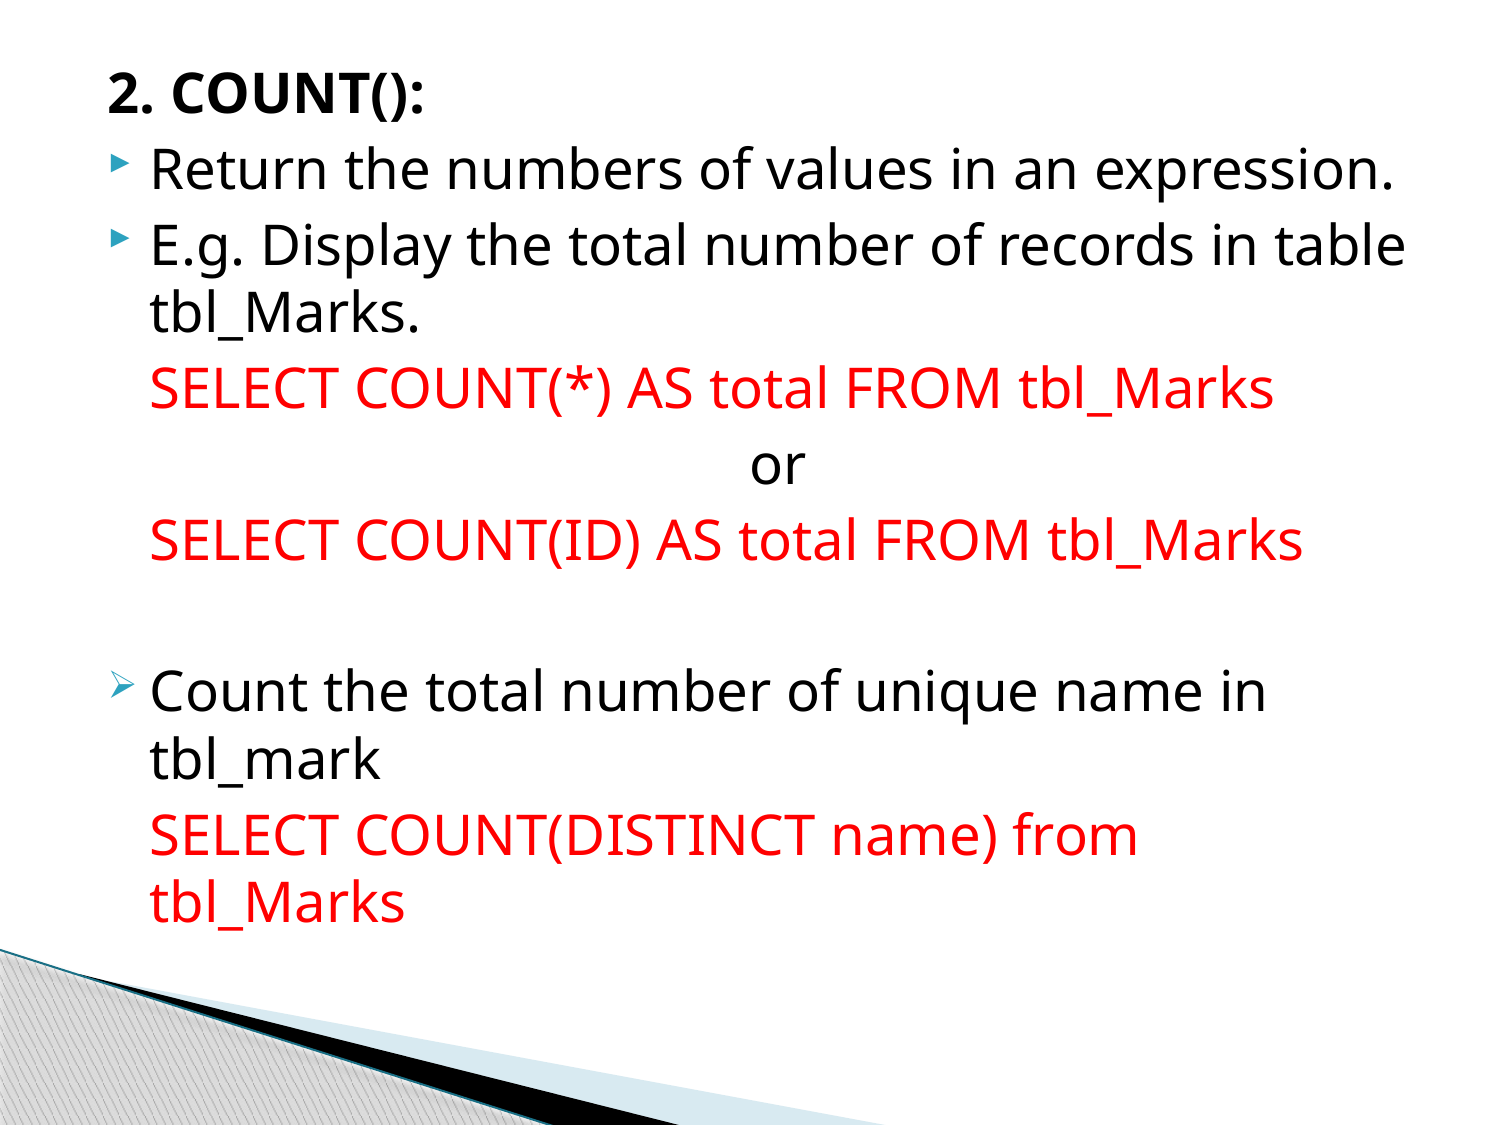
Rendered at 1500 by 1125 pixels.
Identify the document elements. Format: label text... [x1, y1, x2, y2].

list 2. COUNT(): Return the numbers of values in an expression. E.g. Display the total number of records in table tbl_Marks. SELECT COUNT(*) AS total FROM tbl_Marks or SELECT COUNT(ID) AS total FROM tbl_Marks Count the total number of unique name in tbl_mark SELECT COUNT(DISTINCT name) from tbl_Marks [75, 50, 1425, 986]
